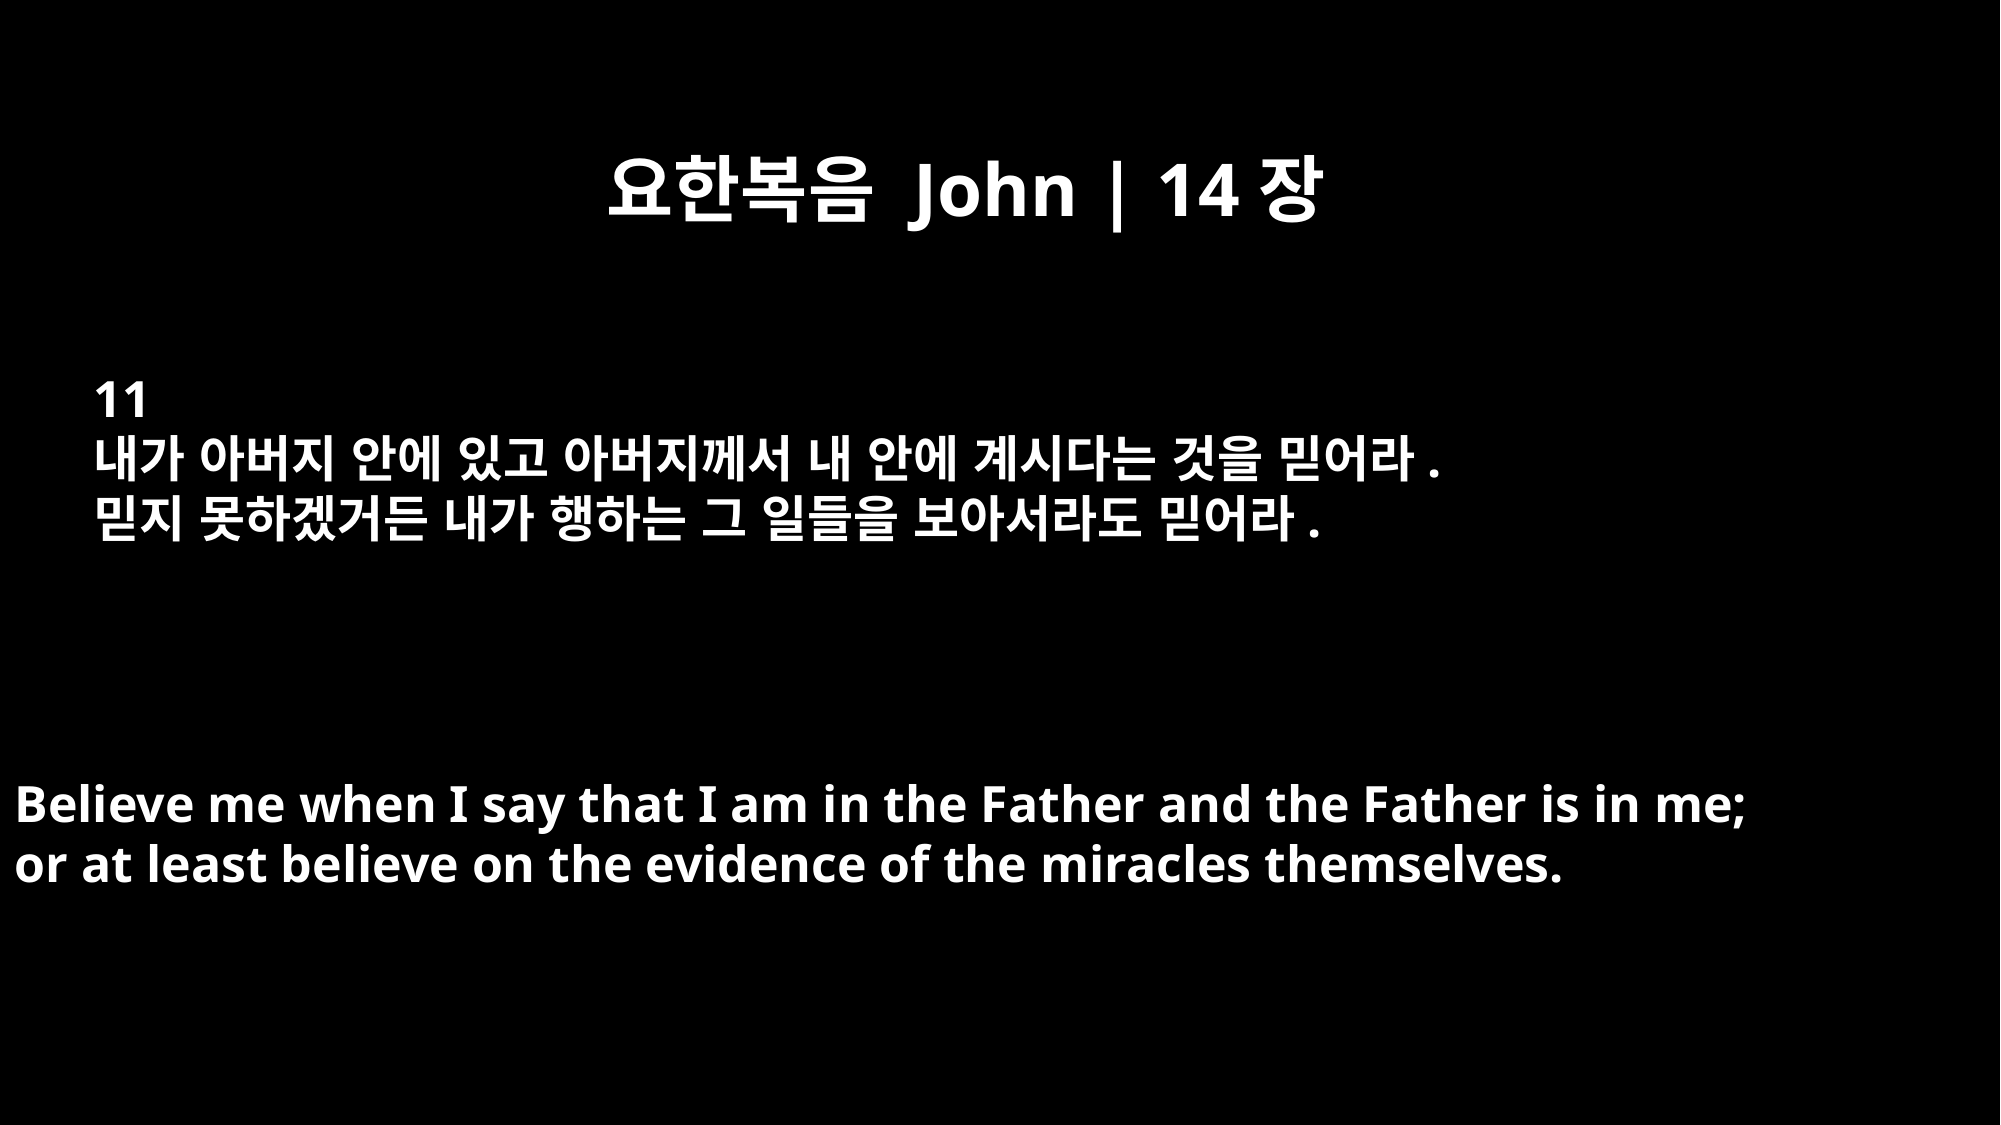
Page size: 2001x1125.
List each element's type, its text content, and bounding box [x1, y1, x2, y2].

text_box 요한복음 John | 14장 [591, 136, 1341, 239]
text_box 11 내가 아버지 안에 있고 아버지께서 내 안에 계시다는 것을 믿어라. 믿지 못하겠거든 내가 행하는 그 일들을 보아서라도 믿어라. [78, 359, 1457, 555]
text_box Believe me when I say that I am in the Father and the Father is in me; or at least believe on the evidence of the miracles themselves. [0, 764, 1763, 900]
